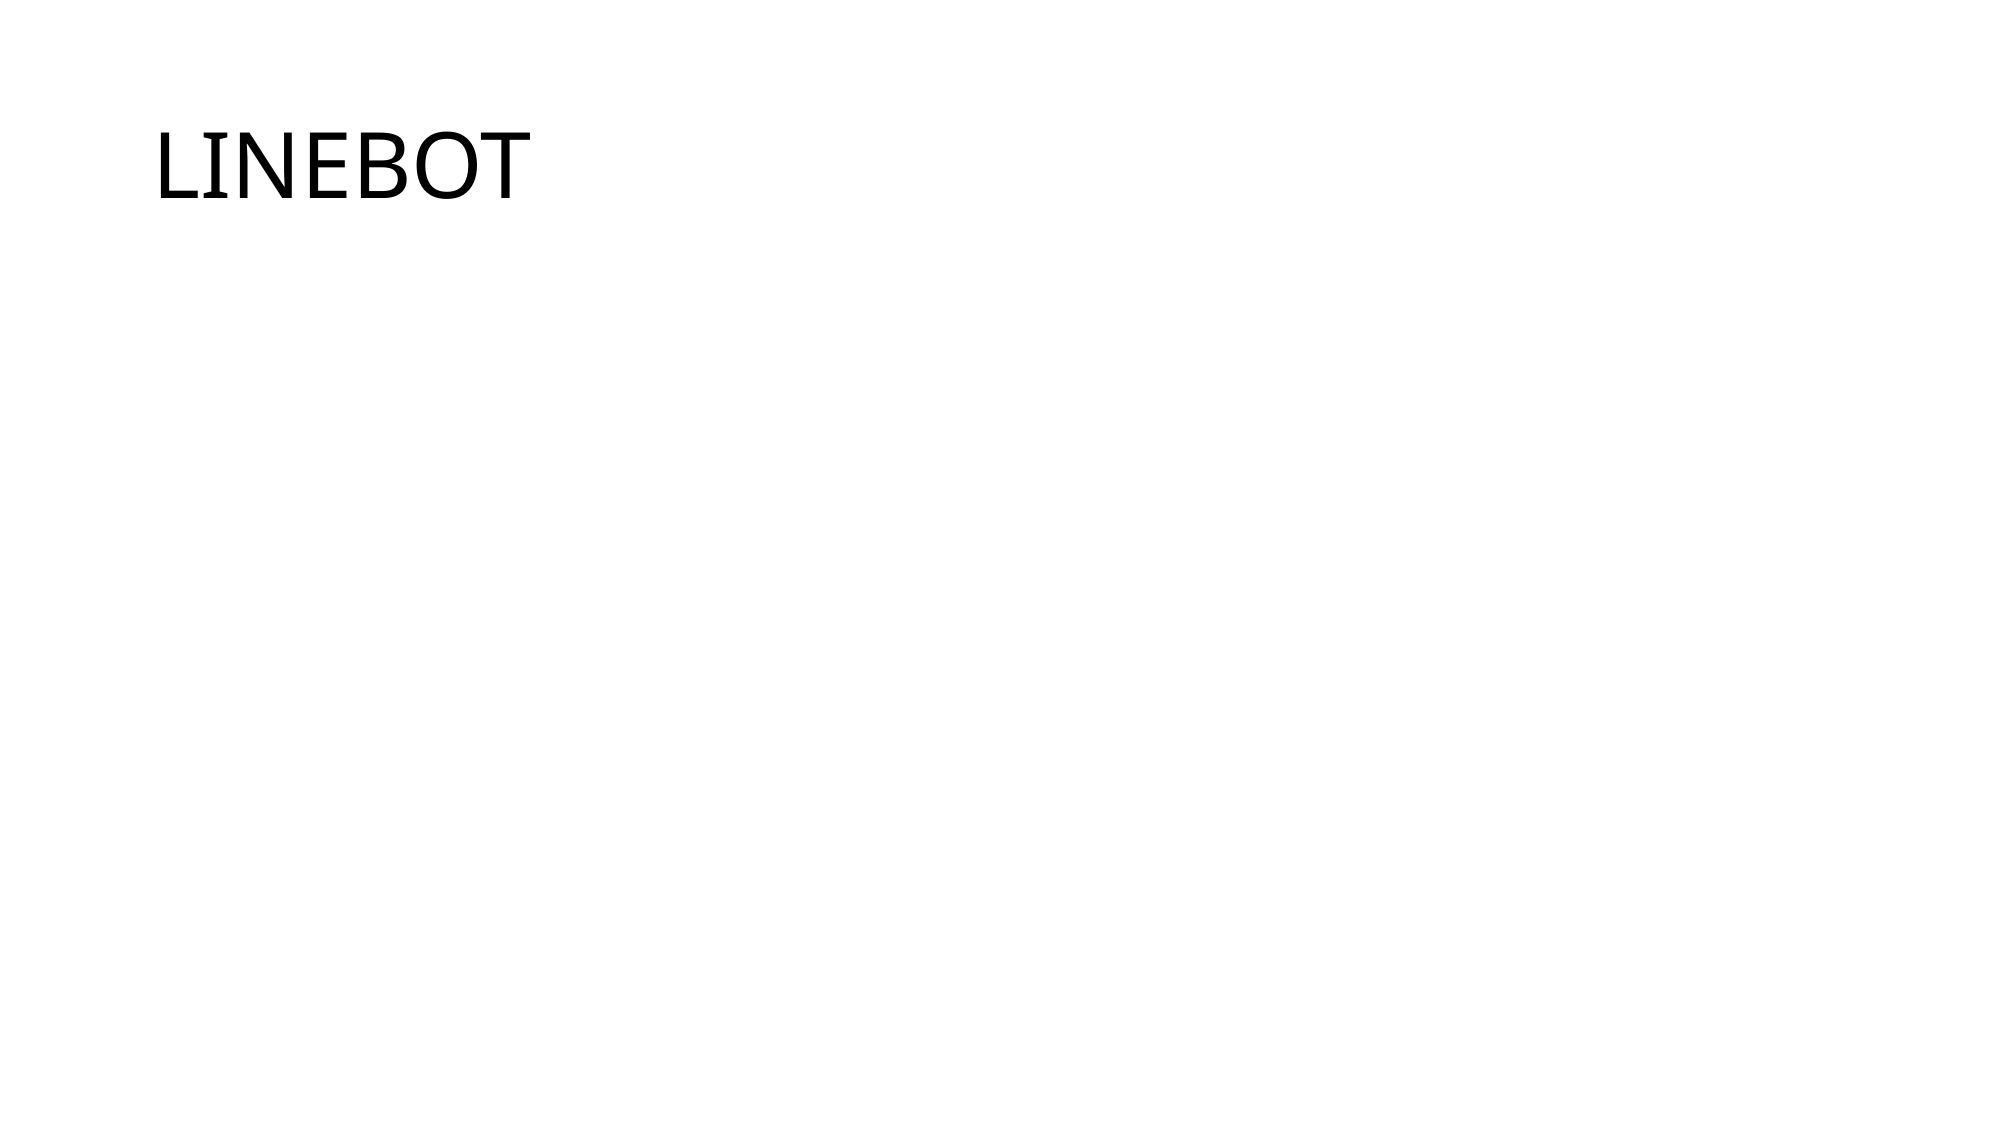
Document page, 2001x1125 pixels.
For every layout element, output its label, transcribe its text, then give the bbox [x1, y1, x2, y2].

title LINEBOT [137, 59, 1863, 278]
